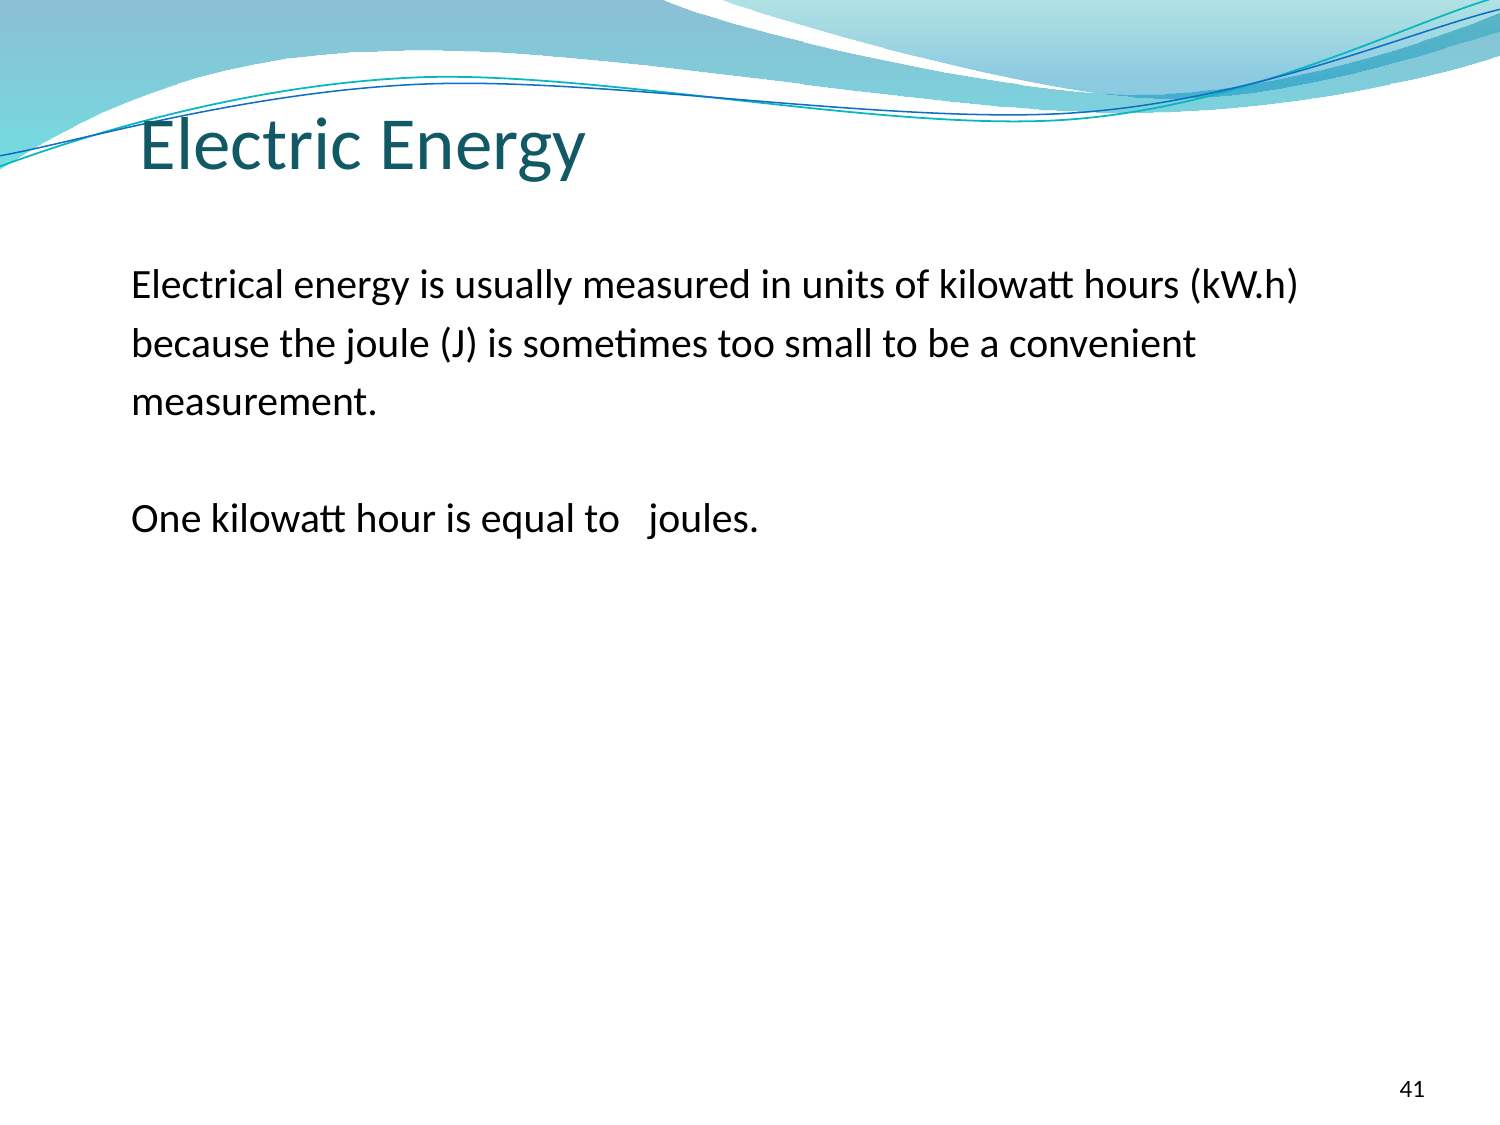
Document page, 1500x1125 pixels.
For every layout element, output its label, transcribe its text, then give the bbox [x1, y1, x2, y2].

text_box Electric Energy [125, 87, 1225, 193]
slide_number 41 [1299, 1042, 1425, 1103]
